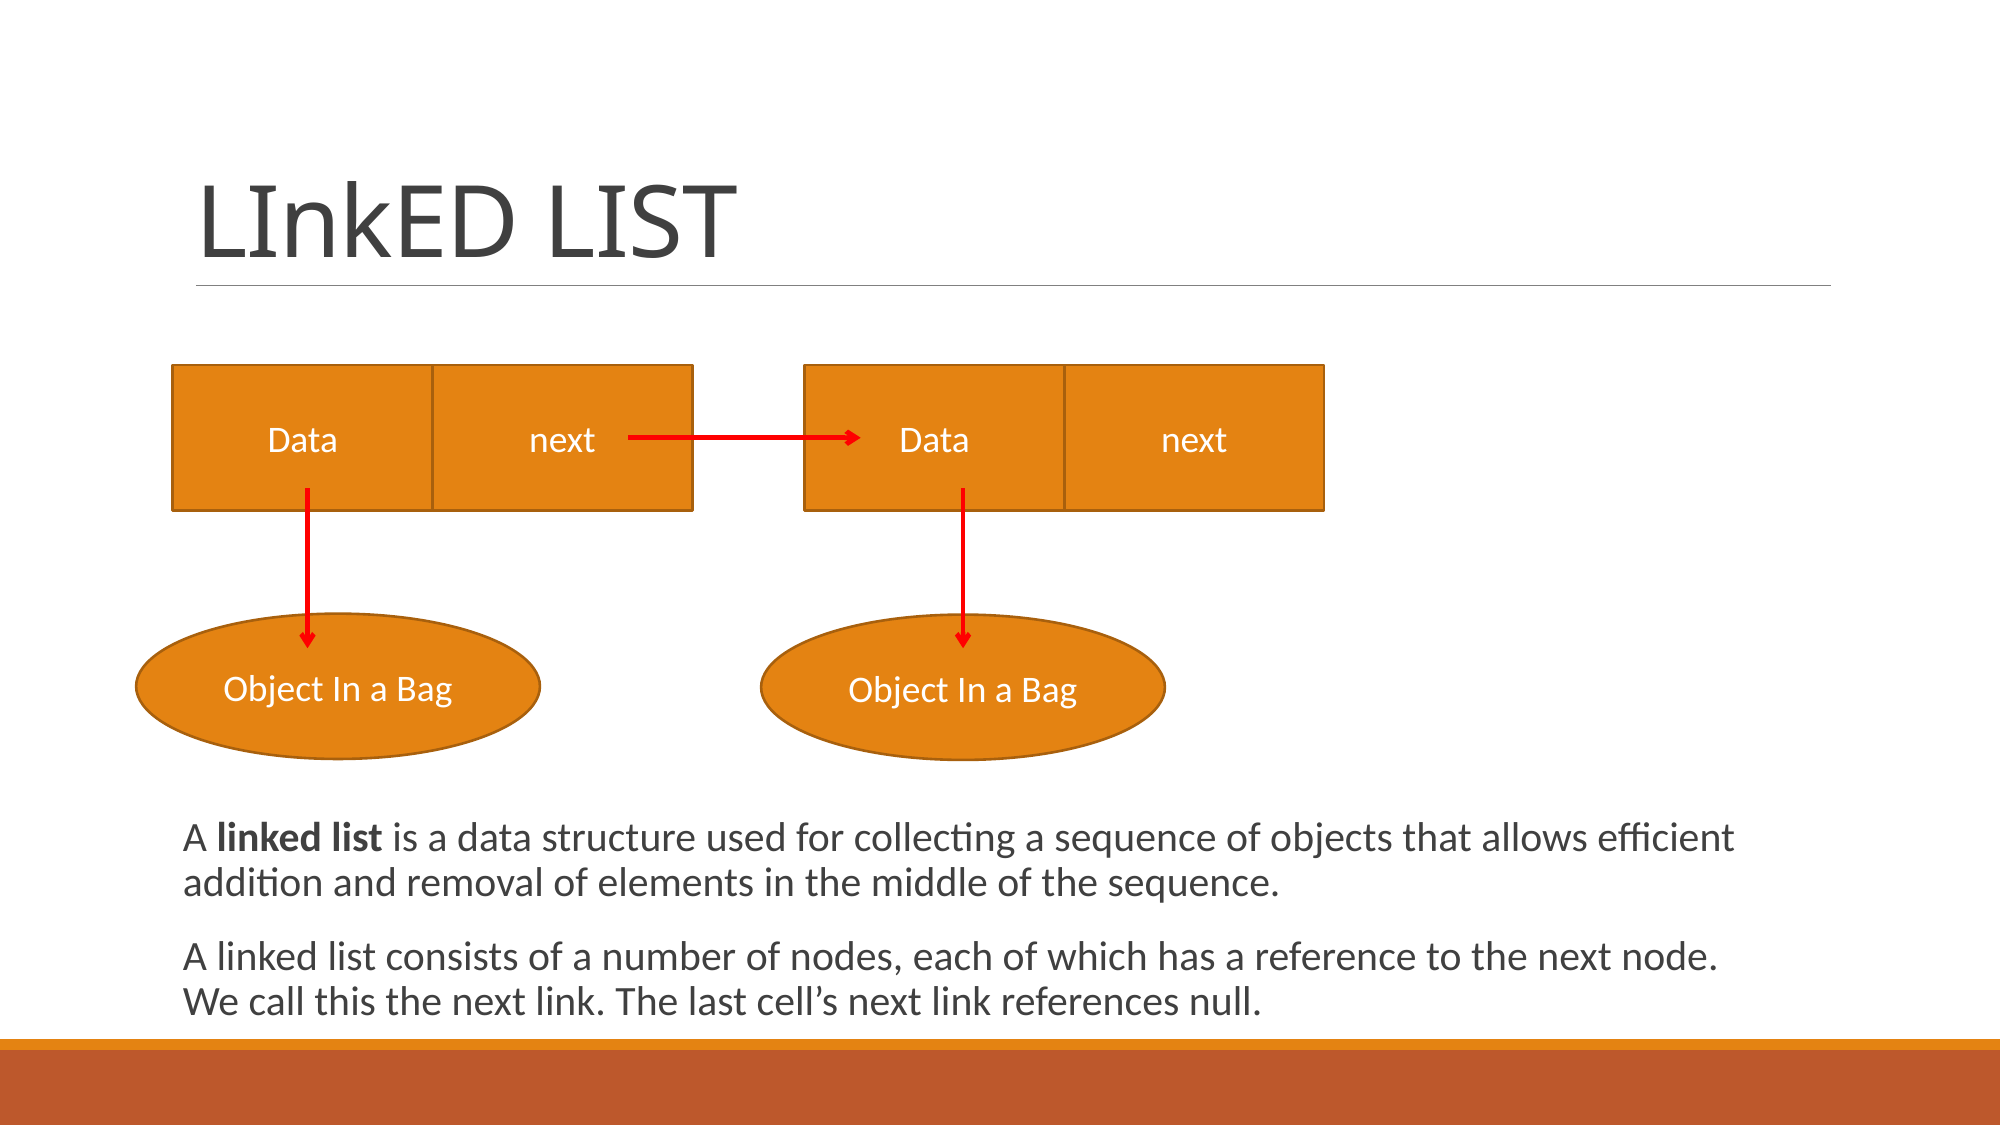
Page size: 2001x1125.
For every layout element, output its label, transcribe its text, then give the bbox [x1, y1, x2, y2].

list A linked list is a data structure used for collecting a sequence of objects that allows efficient addition and removal of elements in the middle of the sequence. A linked list consists of a number of nodes, each of which has a reference to the next node. We call this the next link. The last cell’s next link references null. [167, 807, 1763, 1035]
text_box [135, 364, 1325, 761]
title LInkED LIST [180, 47, 1830, 285]
